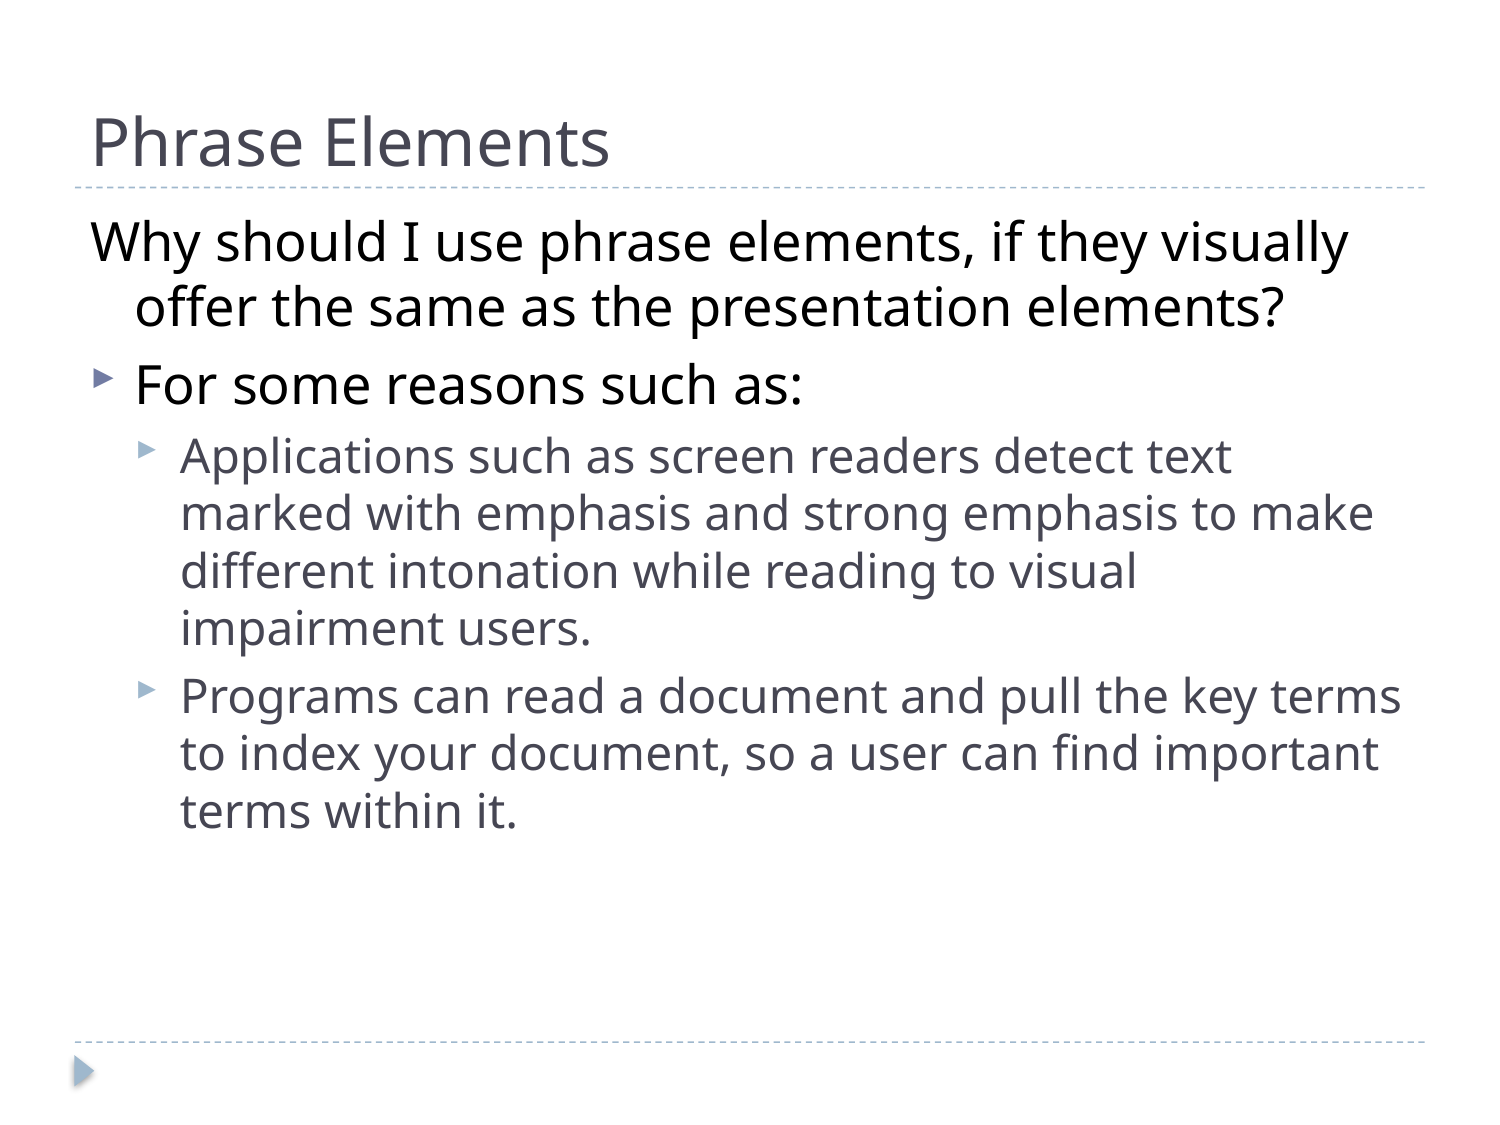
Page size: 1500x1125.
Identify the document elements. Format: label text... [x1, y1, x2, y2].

list Why should I use phrase elements, if they visually offer the same as the presentation elements? For some reasons such as: Applications such as screen readers detect text marked with emphasis and strong emphasis to make different intonation while reading to visual impairment users. Programs can read a document and pull the key terms to index your document, so a user can find important terms within it. [75, 200, 1425, 1010]
title Phrase Elements [75, 24, 1425, 188]
